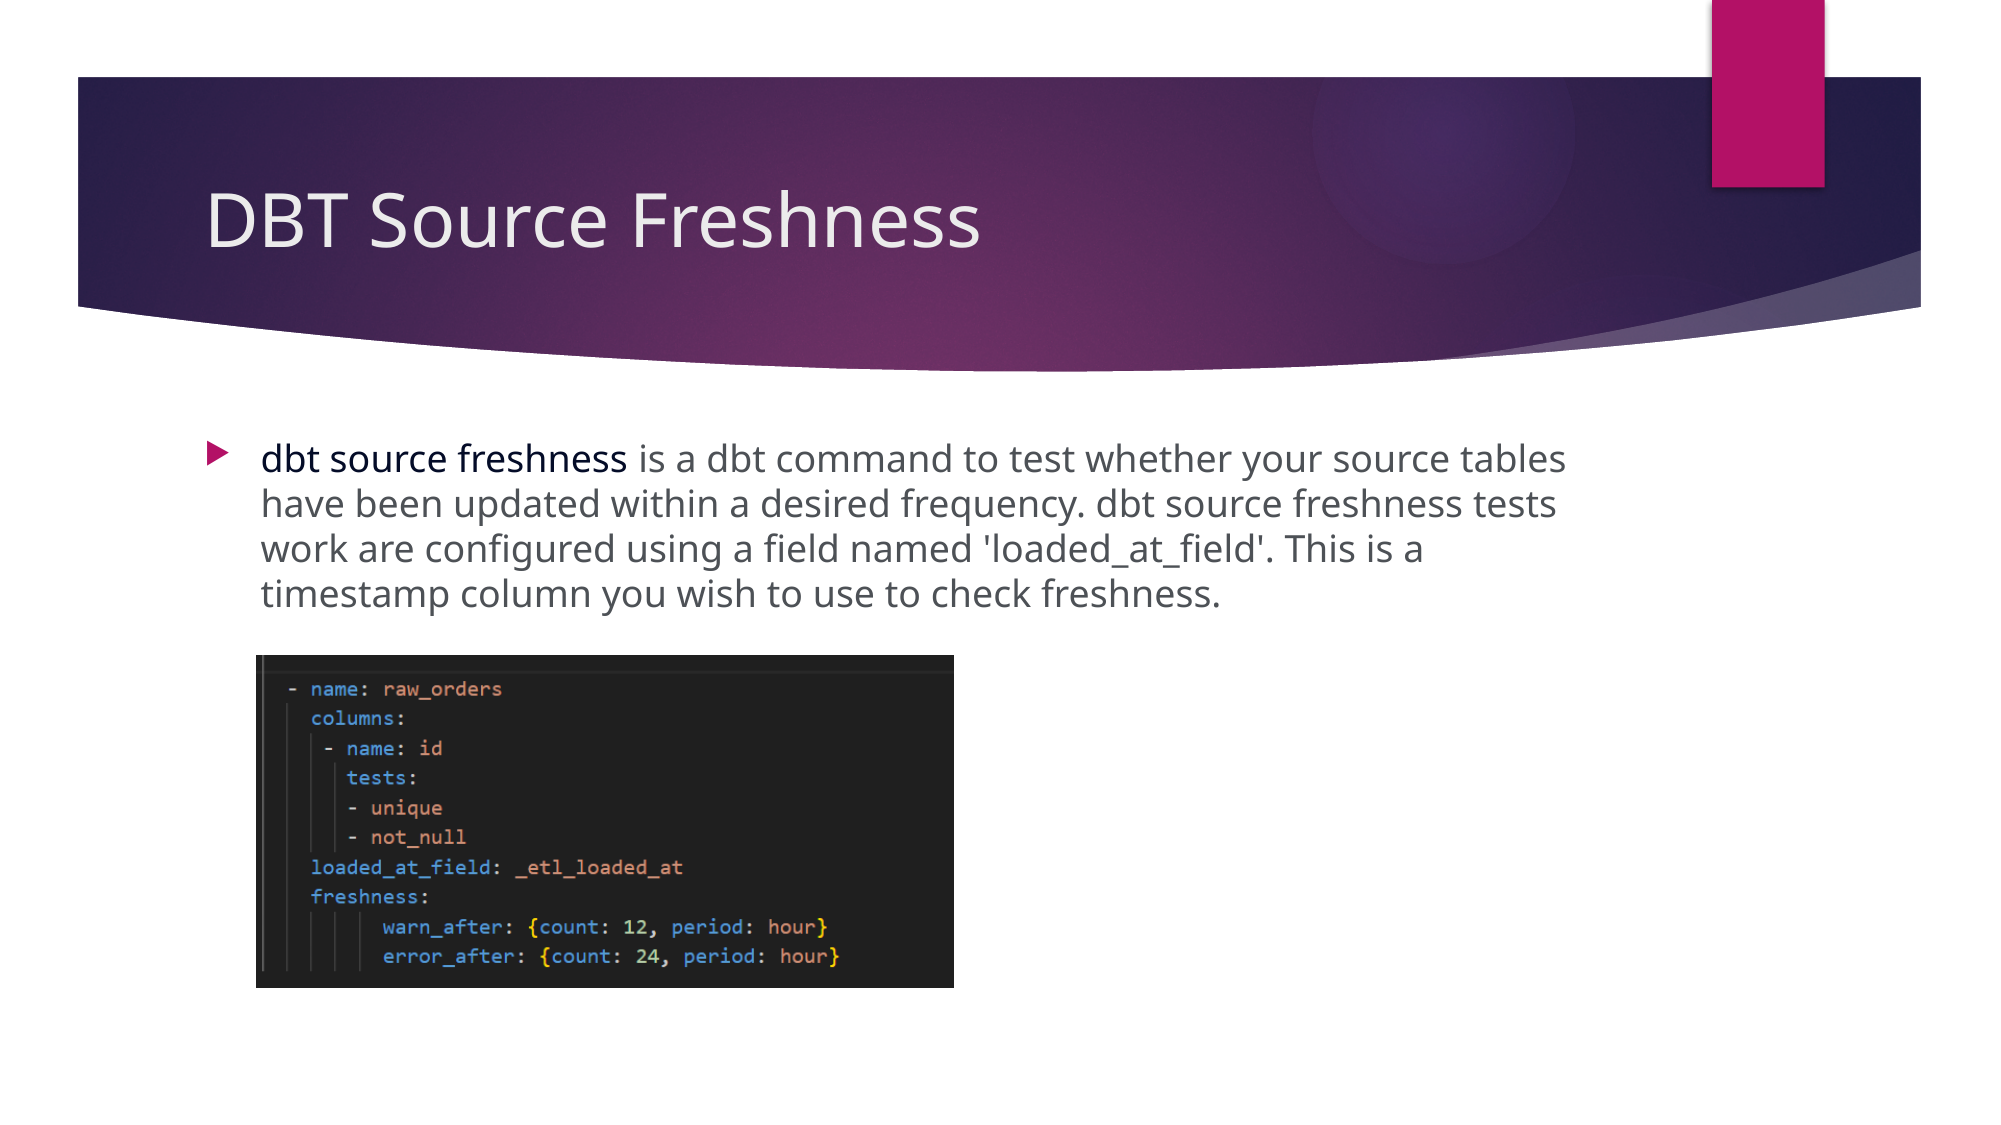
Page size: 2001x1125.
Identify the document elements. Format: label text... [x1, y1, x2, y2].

list dbt source freshness is a dbt command to test whether your source tables have been updated within a desired frequency. dbt source freshness tests work are configured using a field named 'loaded_at_field'. This is a timestamp column you wish to use to check freshness. [189, 427, 1638, 988]
title DBT Source Freshness [189, 159, 1627, 276]
picture [255, 654, 955, 988]
